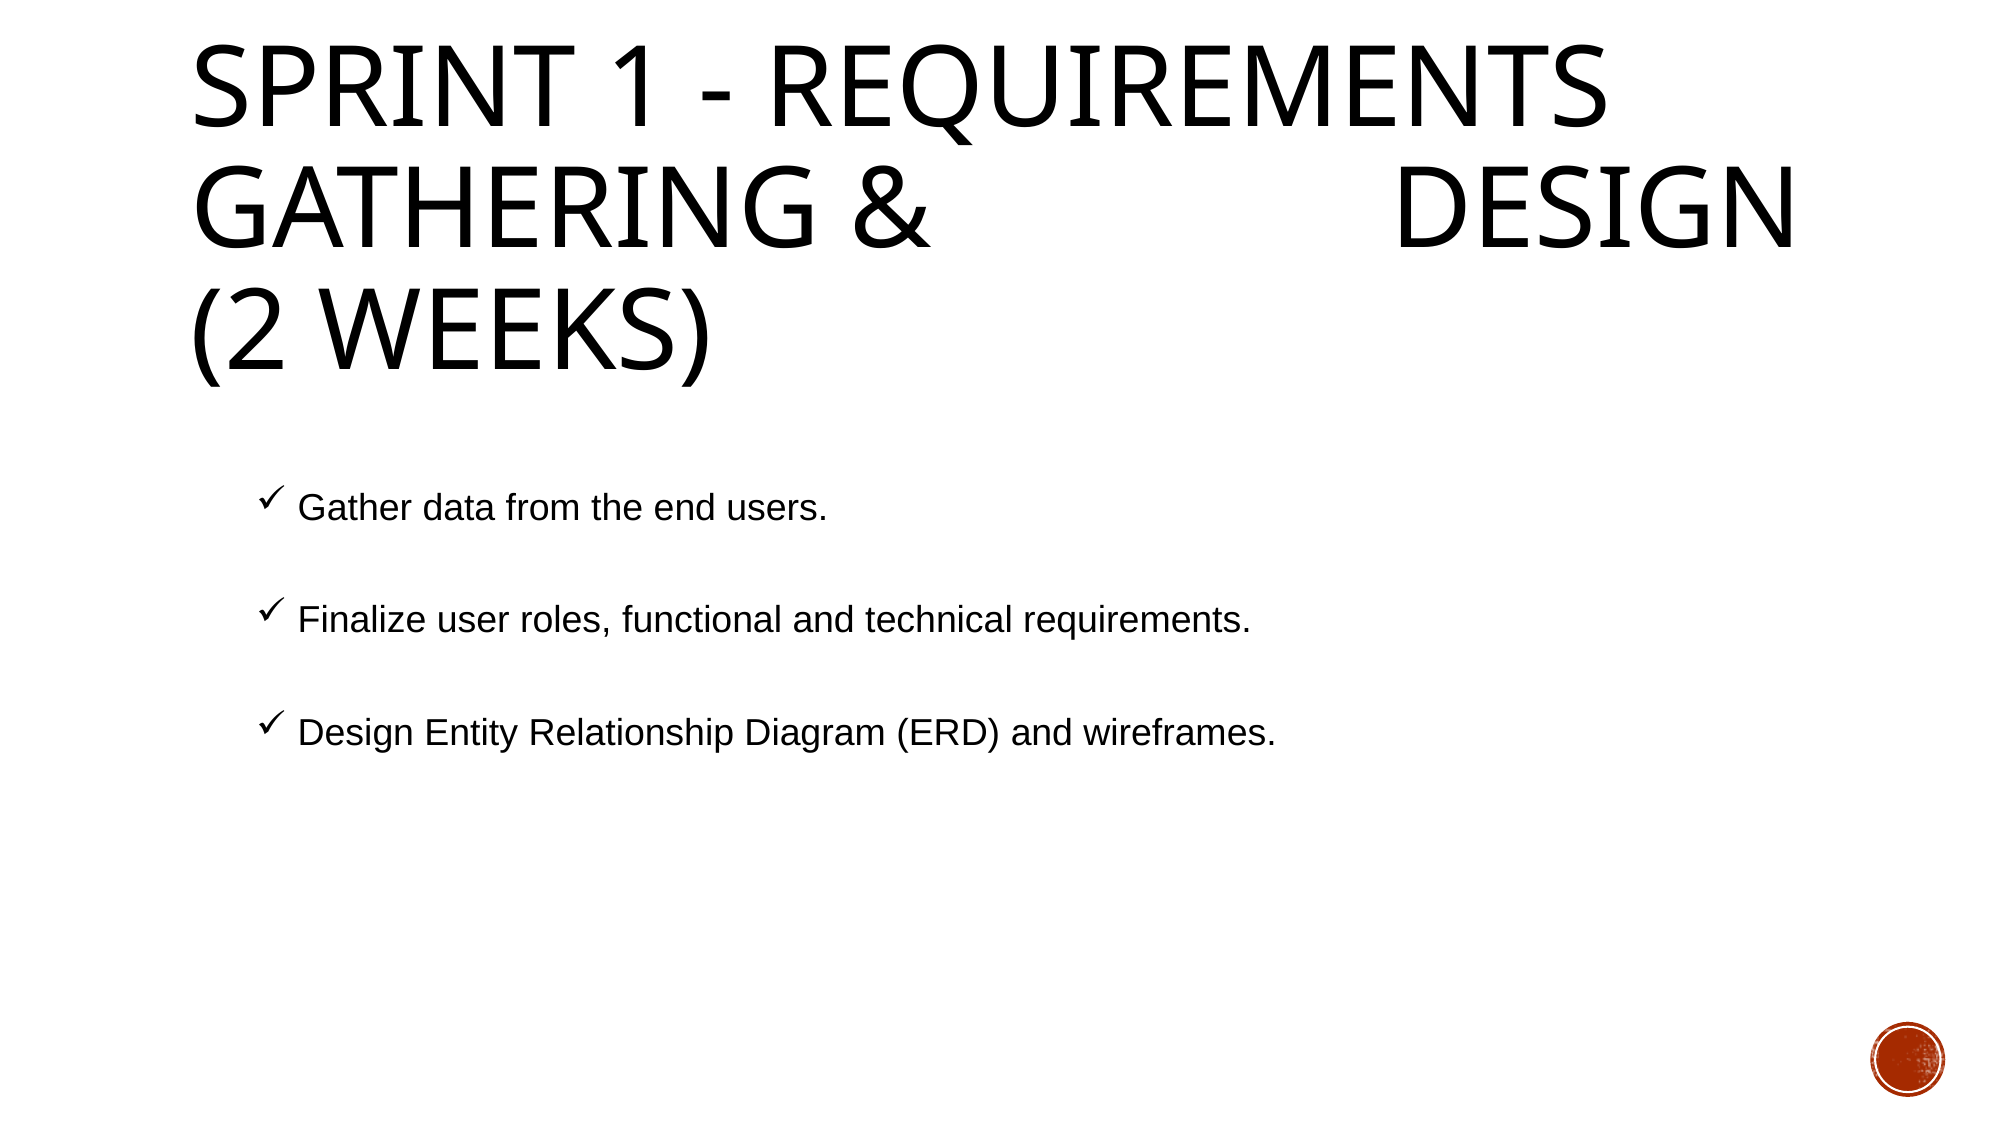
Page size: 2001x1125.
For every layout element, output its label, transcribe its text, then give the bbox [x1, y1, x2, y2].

title SPRINT 1 - Requirements Gathering & Design (2 Weeks) [175, 79, 1826, 344]
list Gather data from the end users. Finalize user roles, functional and technical requirements. Design Entity Relationship Diagram (ERD) and wireframes. [241, 257, 1725, 911]
